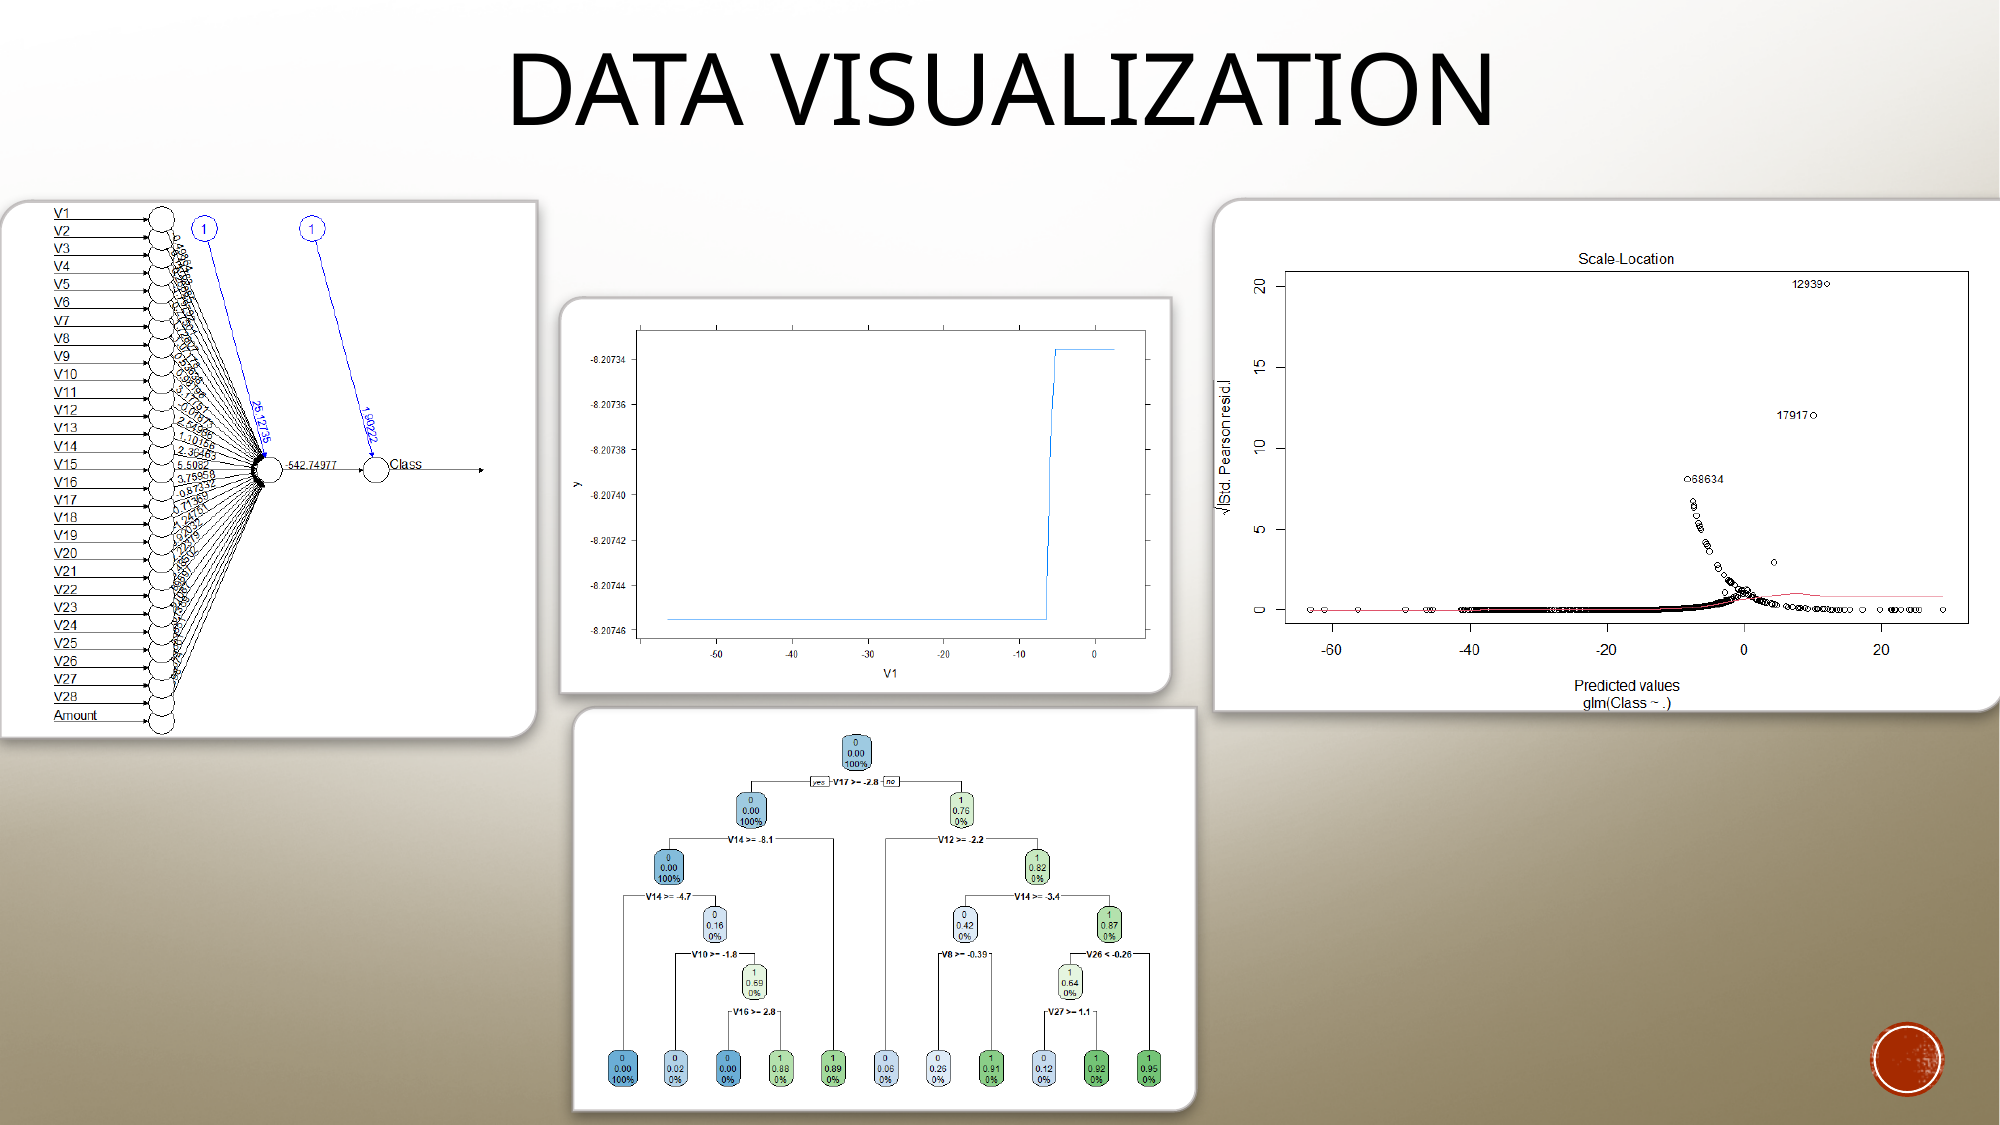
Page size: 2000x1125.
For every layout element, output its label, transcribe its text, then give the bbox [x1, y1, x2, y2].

title Data Visualization [0, 0, 2000, 155]
picture [575, 709, 1196, 1111]
picture [1215, 201, 2000, 712]
picture [562, 300, 1171, 694]
picture [2, 203, 537, 738]
